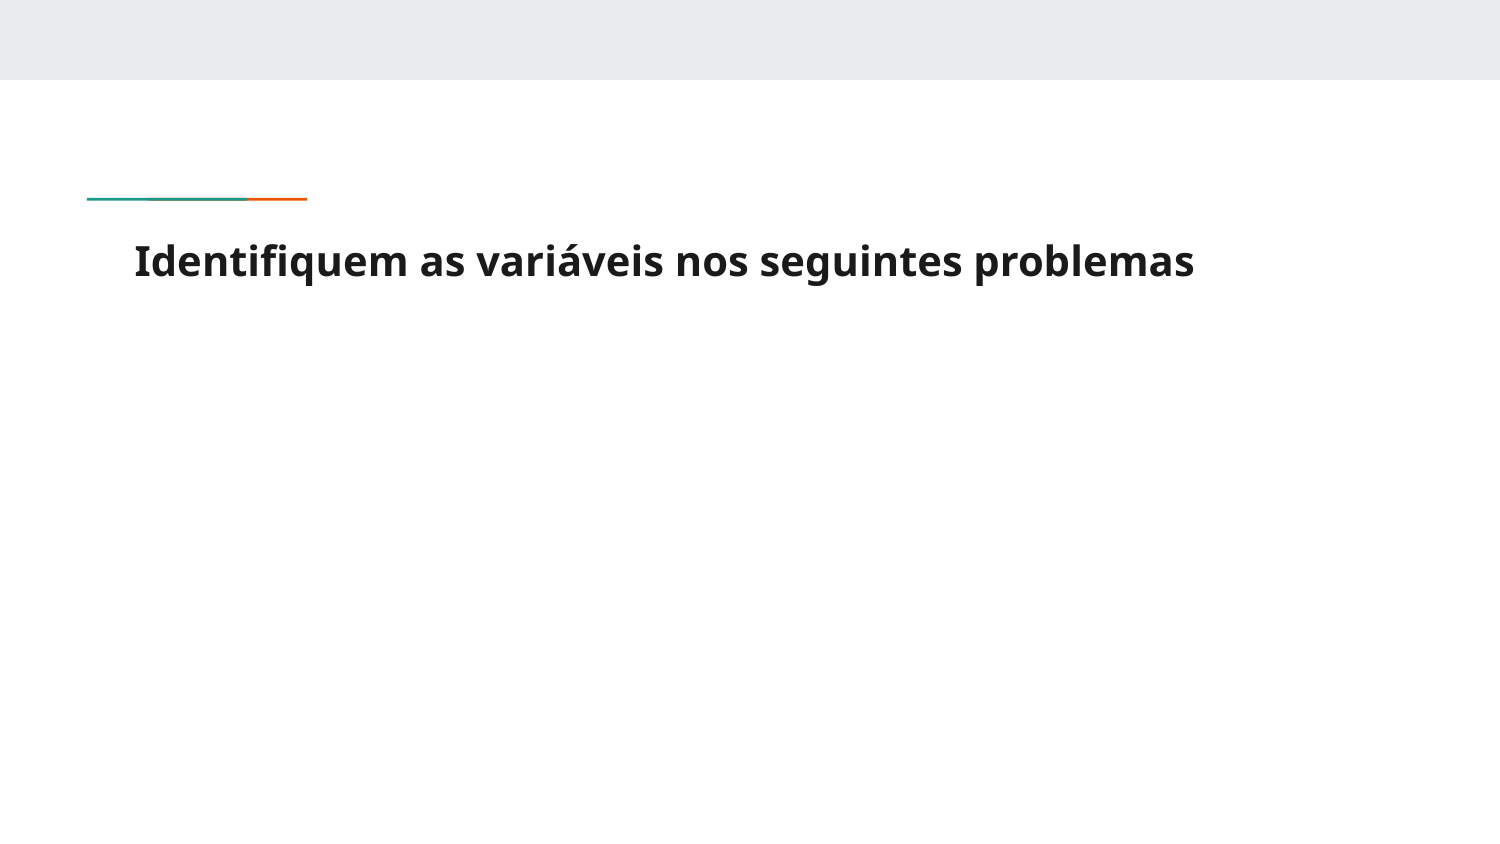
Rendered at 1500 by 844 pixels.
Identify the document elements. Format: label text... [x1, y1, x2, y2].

title Identifiquem as variáveis nos seguintes problemas [119, 216, 1381, 305]
